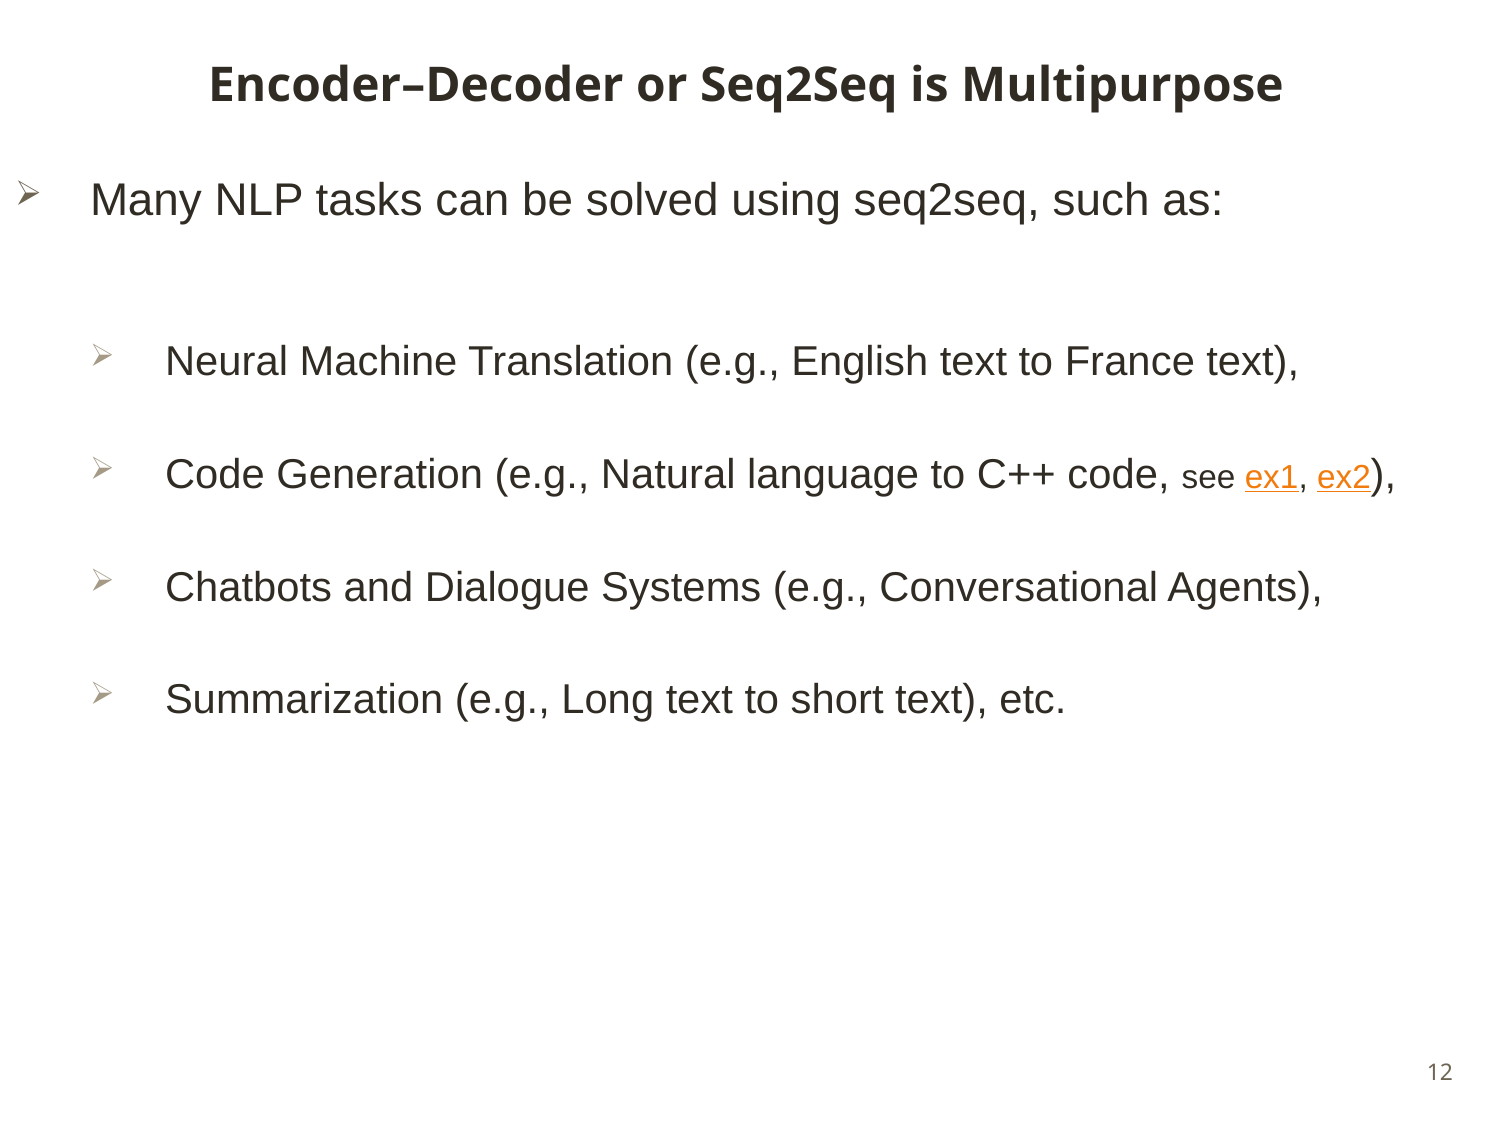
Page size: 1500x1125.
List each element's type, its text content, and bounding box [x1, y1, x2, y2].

list Many NLP tasks can be solved using seq2seq, such as: Neural Machine Translation (e.g., English text to France text), Code Generation (e.g., Natural language to C++ code, see ex1, ex2), Chatbots and Dialogue Systems (e.g., Conversational Agents), Summarization (e.g., Long text to short text), etc. [0, 162, 1469, 1050]
slide_number 12 [1118, 1050, 1469, 1103]
title Encoder–Decoder or Seq2Seq is Multipurpose [0, 31, 1497, 119]
